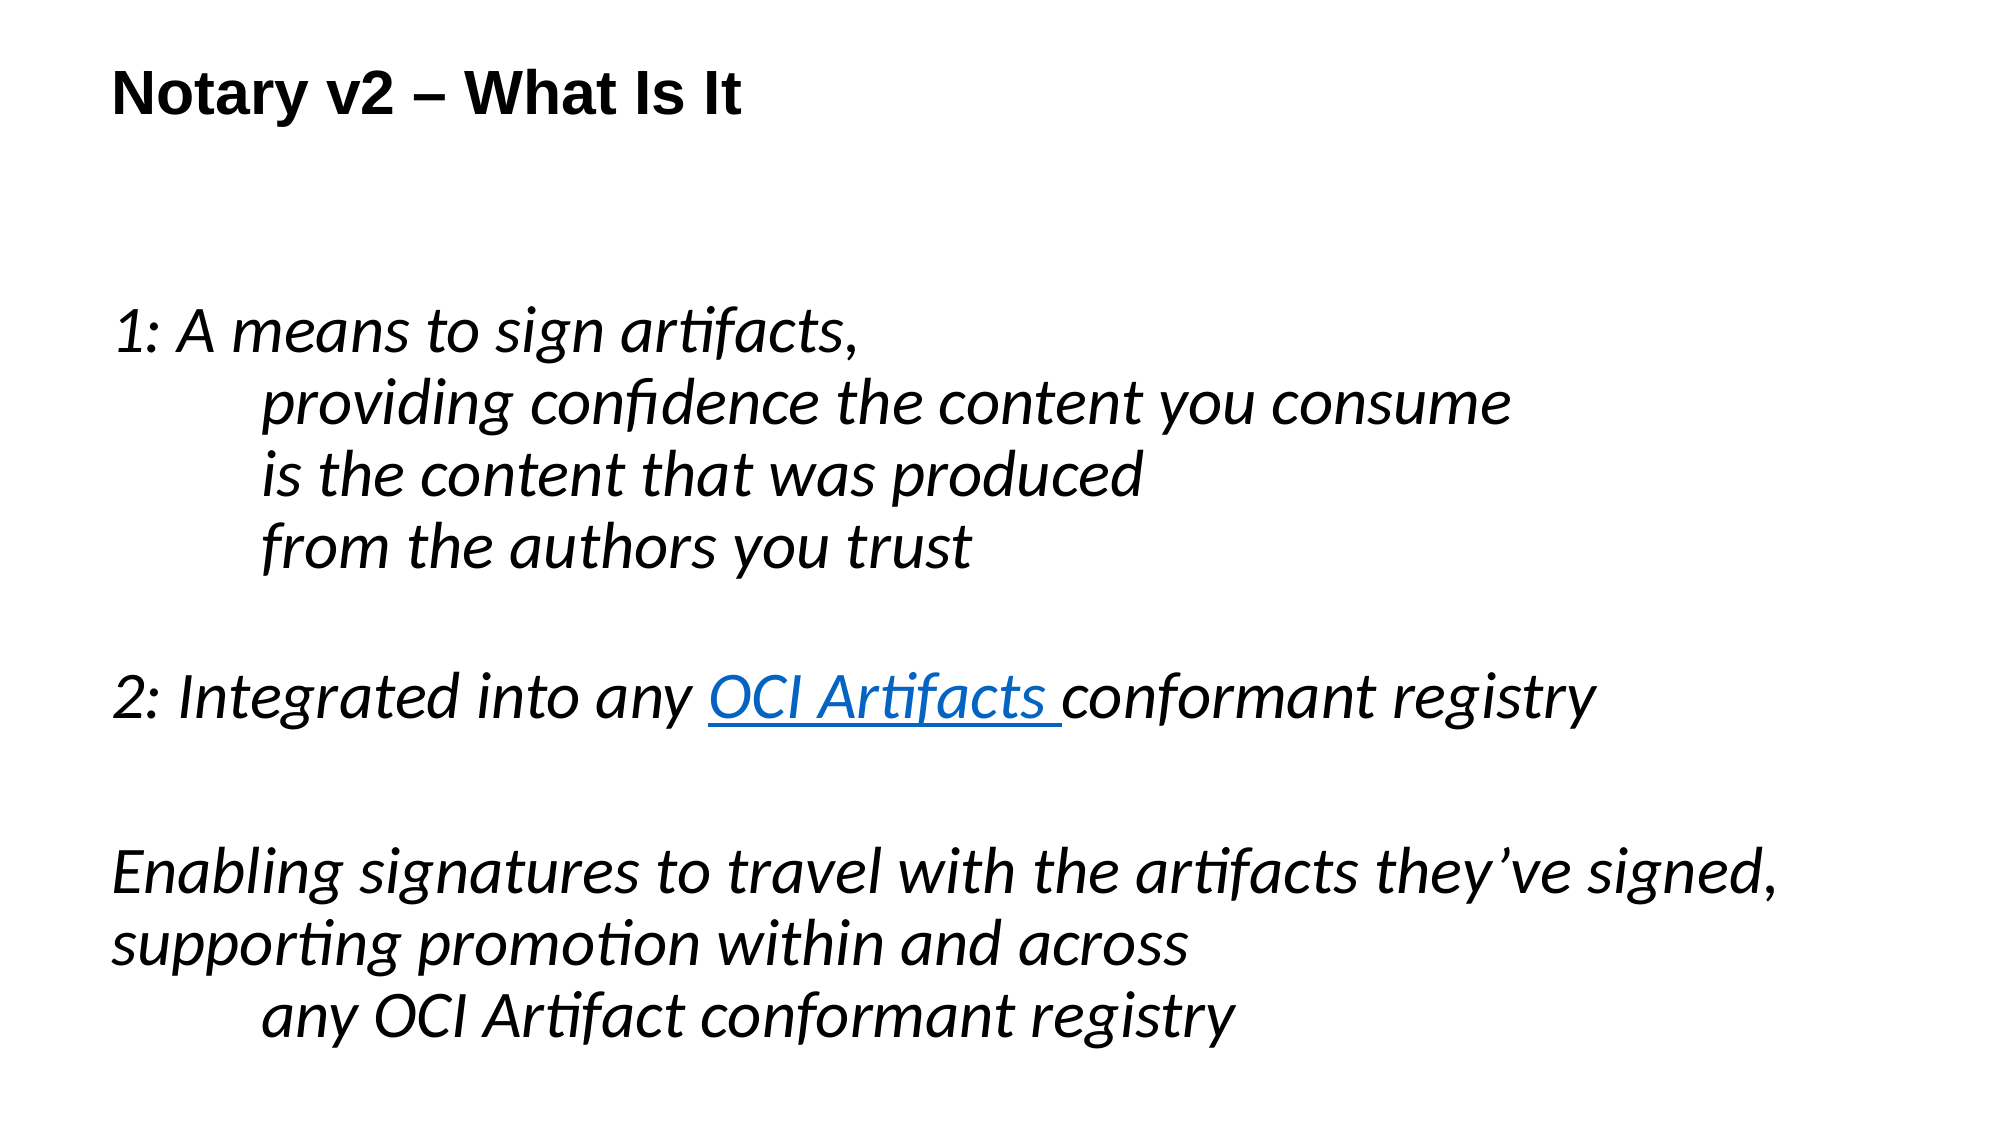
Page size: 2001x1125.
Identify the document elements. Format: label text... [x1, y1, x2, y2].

list 1: A means to sign artifacts, providing confidence the content you consume is the content that was produced from the authors you trust 2: Integrated into any OCI Artifacts conformant registry Enabling signatures to travel with the artifacts they’ve signed, supporting promotion within and across any OCI Artifact conformant registry [96, 287, 1953, 1088]
title Notary v2 – What Is It [96, 0, 1792, 189]
